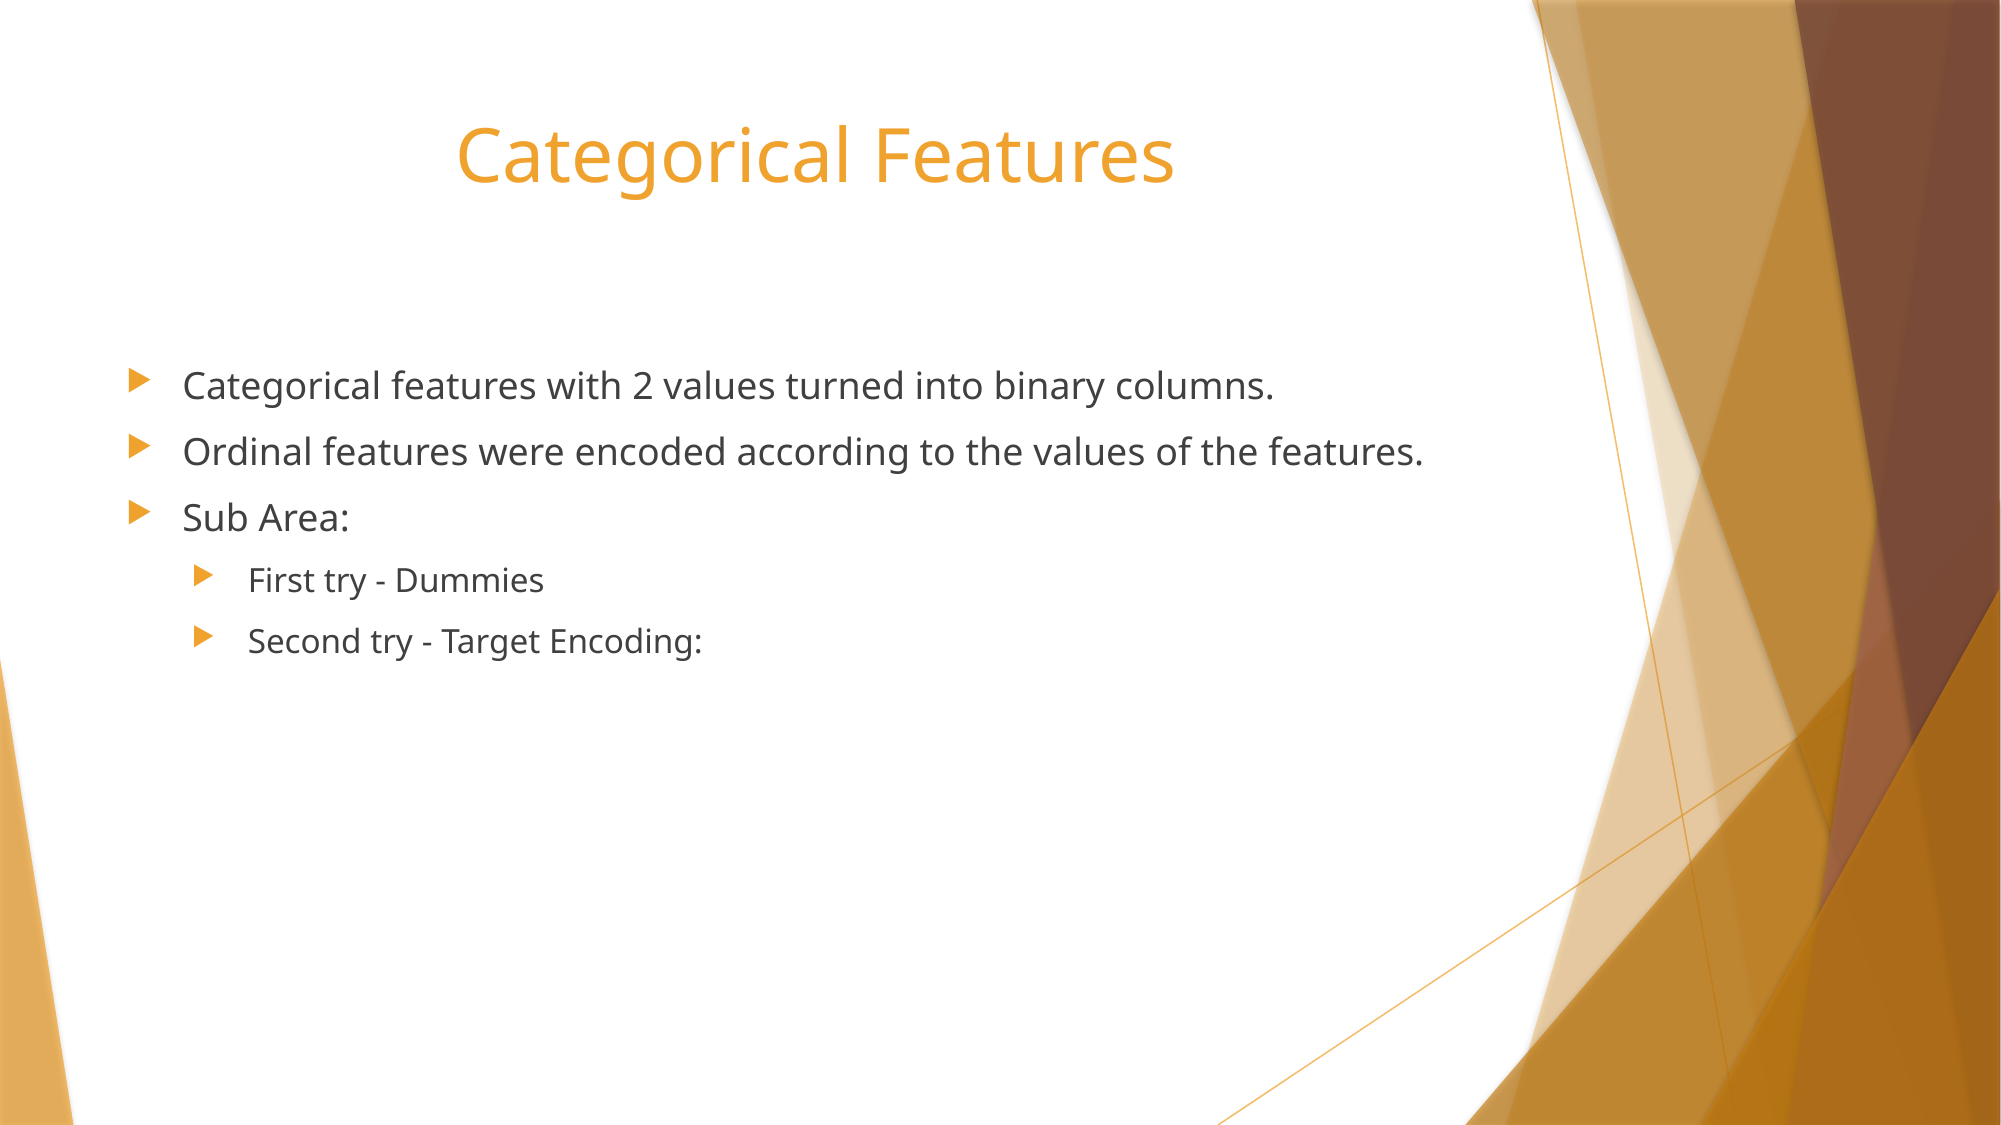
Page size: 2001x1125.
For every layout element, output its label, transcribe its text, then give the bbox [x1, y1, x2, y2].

title Categorical Features [111, 99, 1522, 317]
